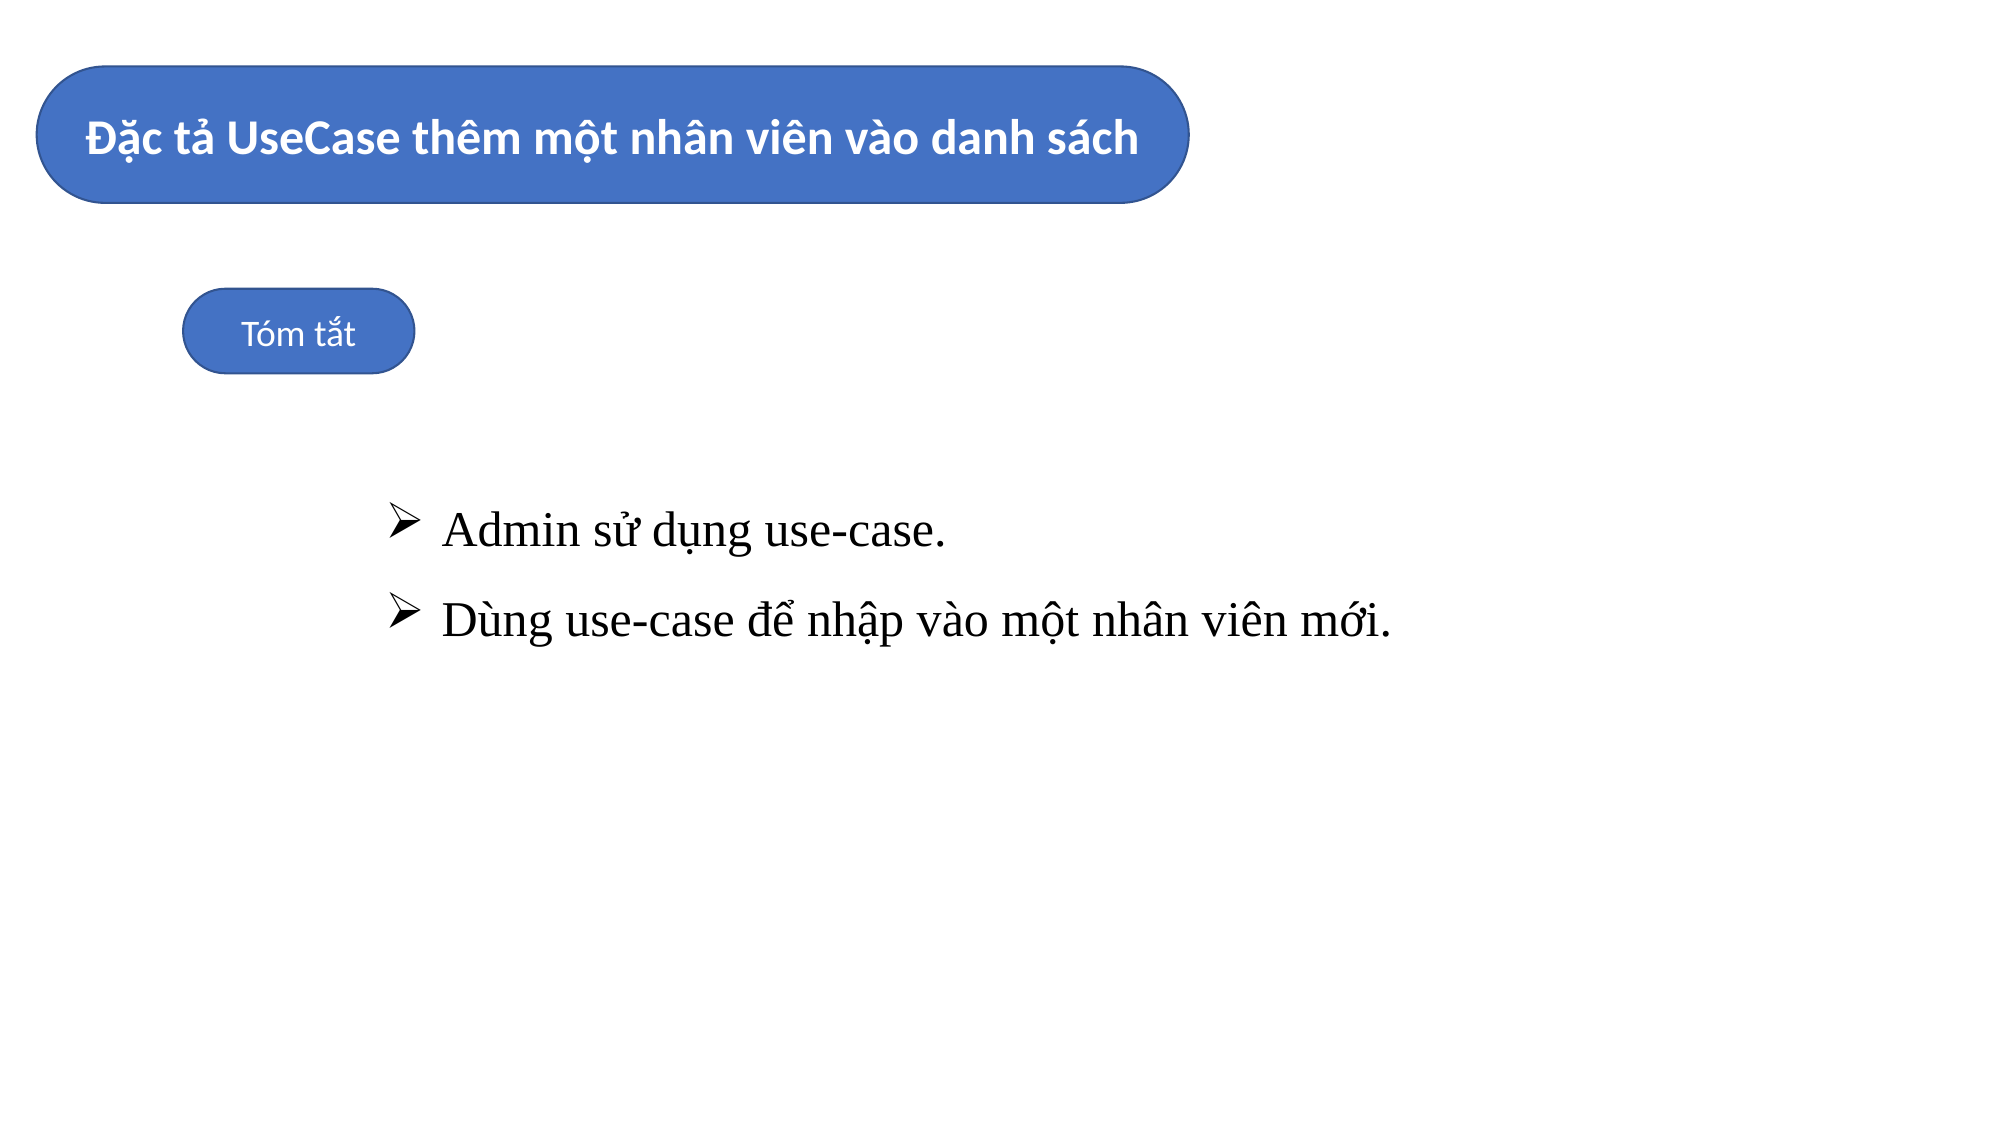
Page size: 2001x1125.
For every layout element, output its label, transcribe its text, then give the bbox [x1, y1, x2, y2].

text_box Đặc tả UseCase thêm một nhân viên vào danh sách [35, 65, 1190, 204]
text_box Admin sử dụng use-case. Dùng use-case để nhập vào một nhân viên mới. [370, 459, 1464, 654]
text_box Tóm tắt [182, 287, 416, 375]
